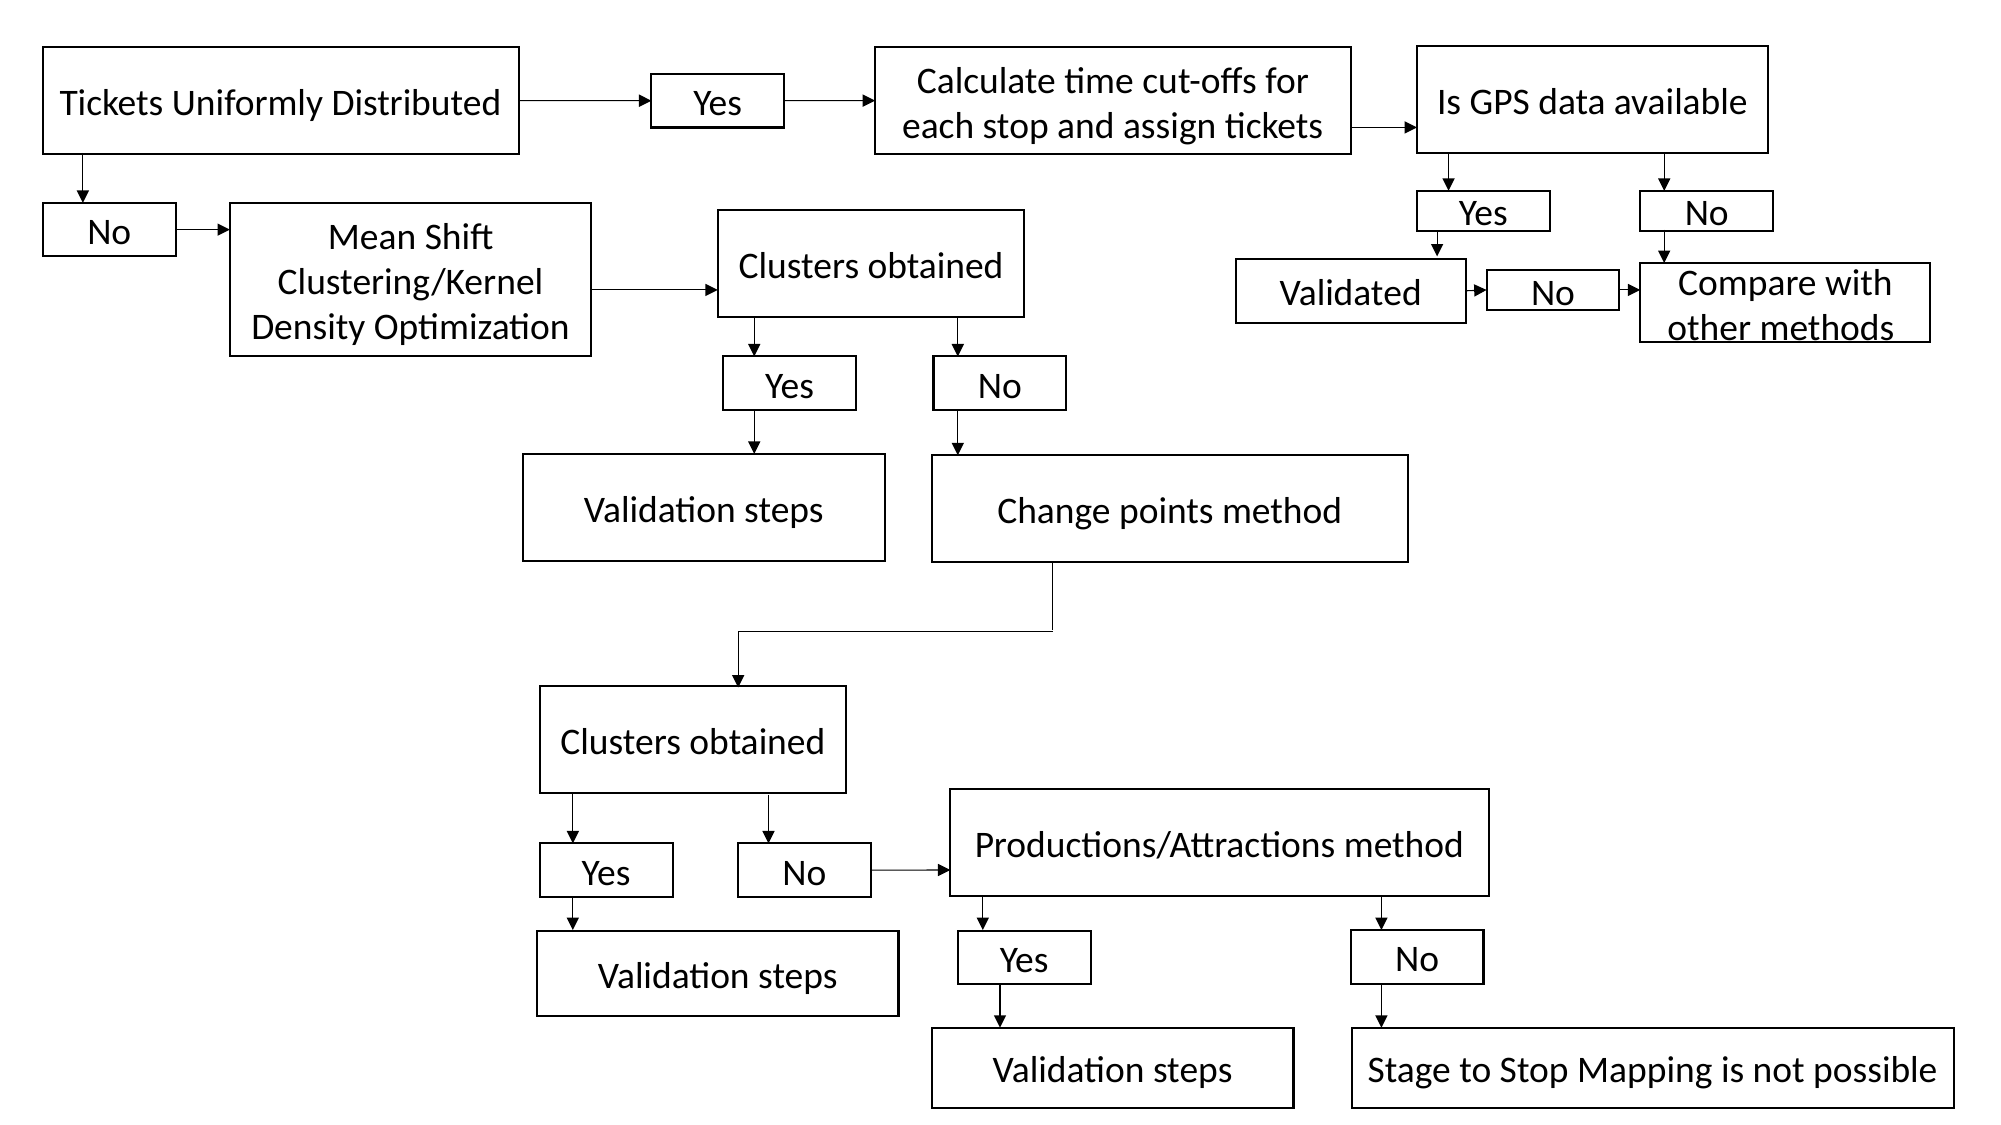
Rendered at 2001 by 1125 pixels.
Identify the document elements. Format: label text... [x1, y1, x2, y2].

text_box Validated [1235, 258, 1467, 324]
text_box Yes [722, 355, 857, 411]
text_box Clusters obtained [717, 209, 1025, 318]
text_box No [932, 355, 1067, 411]
text_box No [737, 842, 872, 898]
text_box Change points method [931, 454, 1409, 563]
text_box No [1639, 190, 1774, 232]
text_box Calculate time cut-offs for each stop and assign tickets [874, 46, 1352, 155]
text_box No [1486, 269, 1620, 311]
text_box Yes [957, 930, 1092, 985]
text_box Compare with other methods [1639, 262, 1931, 343]
text_box No [42, 202, 177, 257]
text_box Validation steps [522, 453, 886, 562]
text_box Stage to Stop Mapping is not possible [1351, 1027, 1955, 1109]
text_box Yes [650, 73, 785, 129]
text_box Yes [1416, 190, 1551, 232]
text_box Validation steps [931, 1027, 1295, 1109]
text_box Clusters obtained [539, 685, 847, 794]
text_box Is GPS data available [1416, 45, 1769, 154]
text_box Mean Shift Clustering/Kernel Density Optimization [229, 202, 592, 357]
text_box Tickets Uniformly Distributed [42, 46, 520, 155]
text_box No [1350, 929, 1485, 985]
text_box Yes [539, 842, 674, 898]
text_box Productions/Attractions method [949, 788, 1490, 897]
text_box Validation steps [536, 930, 900, 1017]
